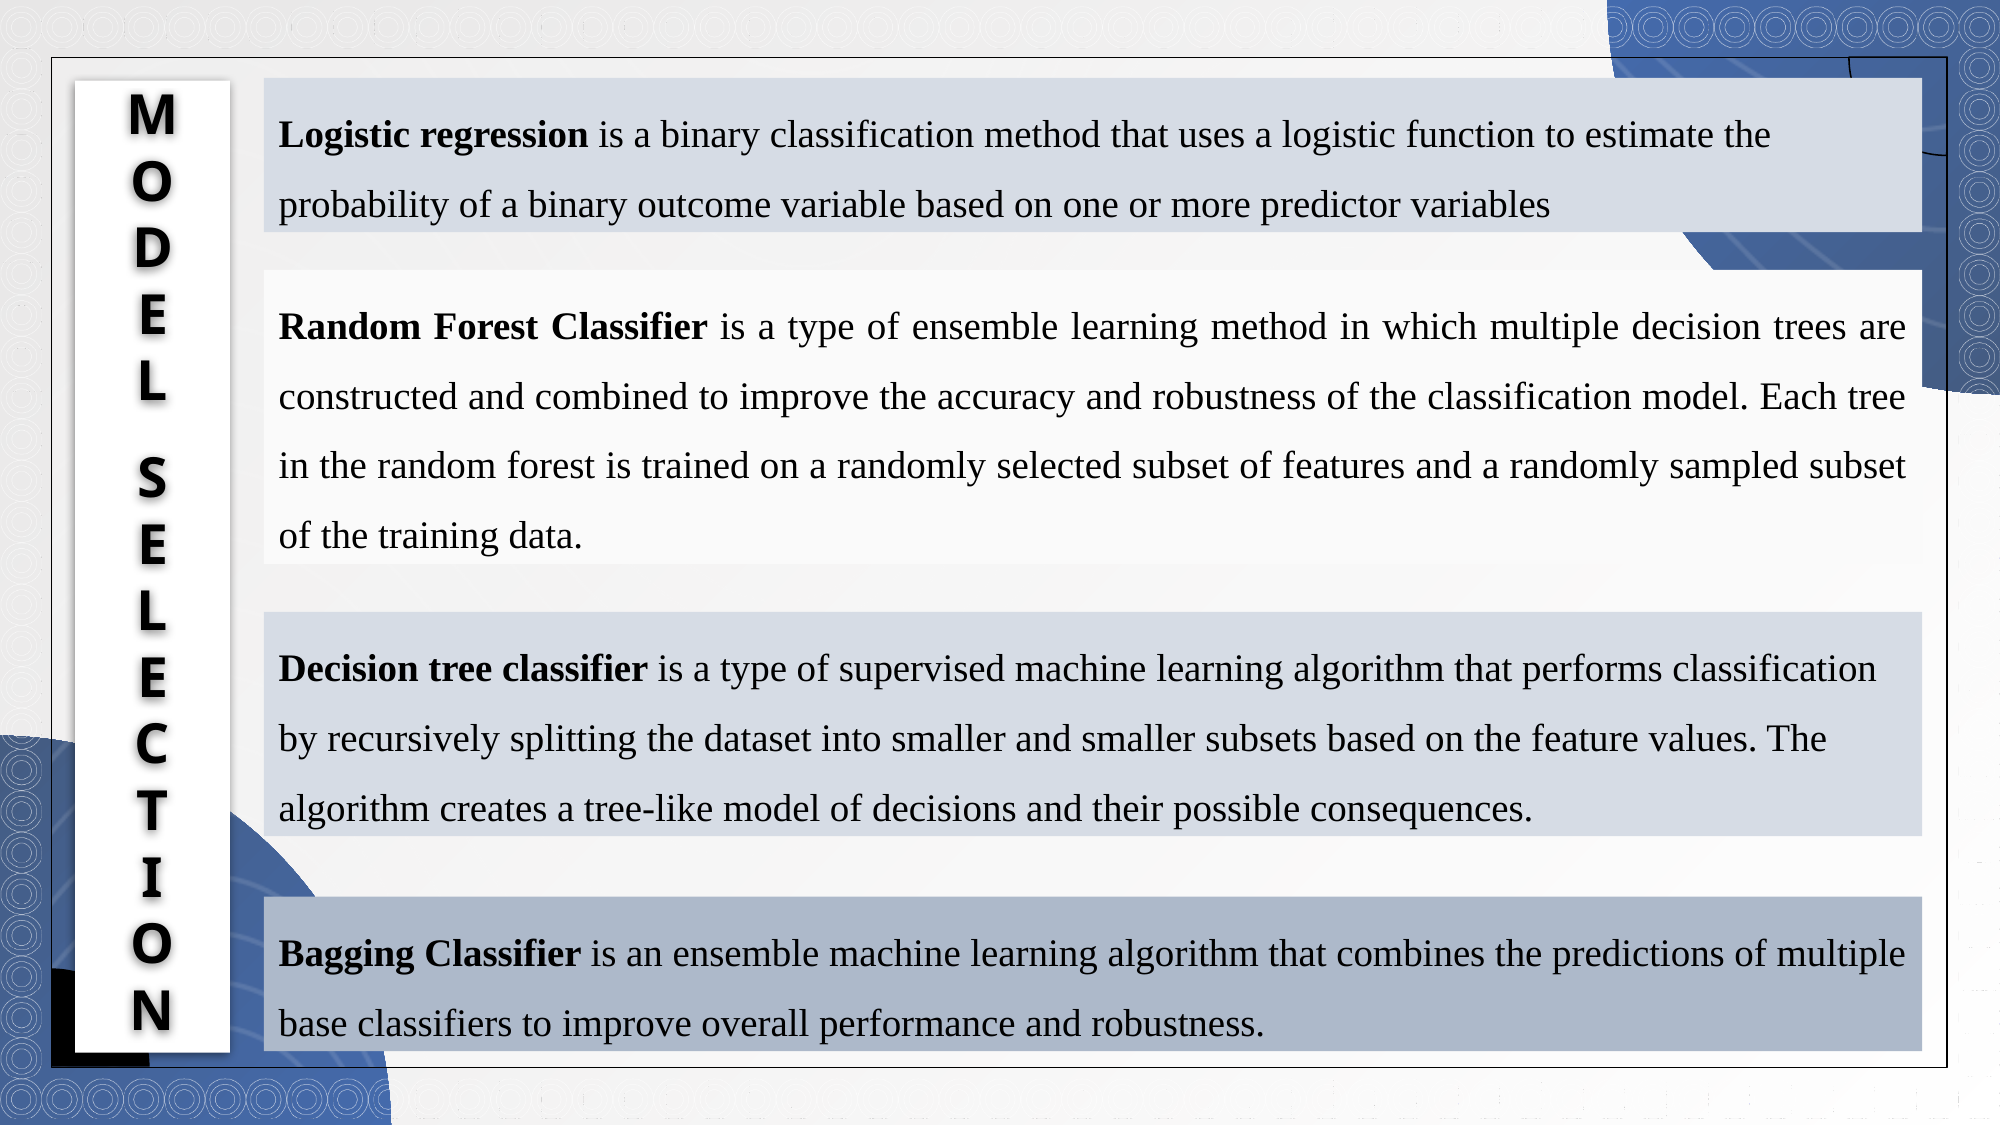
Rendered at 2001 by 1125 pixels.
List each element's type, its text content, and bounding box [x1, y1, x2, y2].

text_box [75, 80, 230, 332]
picture [0, 6, 2000, 1119]
text_box [75, 862, 230, 1053]
text_box Random Forest Classifier is a type of ensemble learning method in which multiple decision trees are constructed and combined to improve the accuracy and robustness of the classification model. Each tree in the random forest is trained on a randomly selected subset of features and a randomly sampled subset of the training data. [263, 269, 1923, 564]
text_box Decision tree classifier is a type of supervised machine learning algorithm that performs classification by recursively splitting the dataset into smaller and smaller subsets based on the feature values. The algorithm creates a tree-like model of decisions and their possible consequences. [263, 611, 1923, 837]
text_box Bagging Classifier is an ensemble machine learning algorithm that combines the predictions of multiple base classifiers to improve overall performance and robustness. [263, 896, 1923, 1052]
text_box Logistic regression is a binary classification method that uses a logistic function to estimate the probability of a binary outcome variable based on one or more predictor variables [263, 77, 1923, 233]
text_box M O D E L S E L E C T I O N [75, 335, 230, 852]
